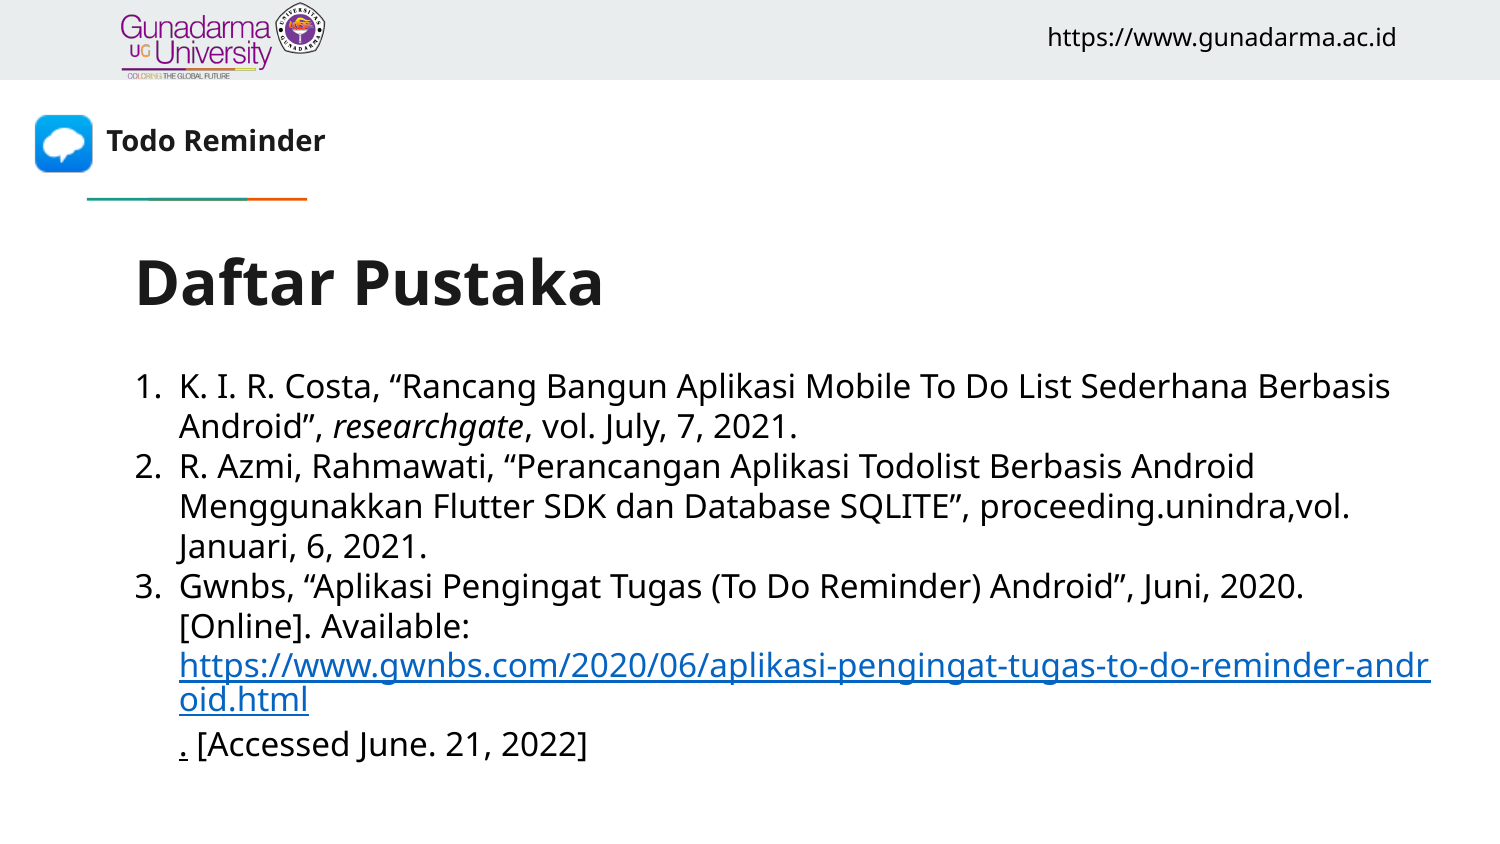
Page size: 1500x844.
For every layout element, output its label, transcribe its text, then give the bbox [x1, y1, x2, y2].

picture [26, 105, 102, 182]
picture [121, 2, 328, 79]
subtitle Todo Reminder [104, 107, 456, 177]
title Daftar Pustaka [119, 227, 1381, 316]
list K. I. R. Costa, “Rancang Bangun Aplikasi Mobile To Do List Sederhana Berbasis Android”, researchgate, vol. July, 7, 2021. R. Azmi, Rahmawati, “Perancangan Aplikasi Todolist Berbasis Android Menggunakkan Flutter SDK dan Database SQLITE”, proceeding.unindra,vol. Januari, 6, 2021. Gwnbs, “Aplikasi Pengingat Tugas (To Do Reminder) Android”, Juni, 2020. [Online]. Available:https://www.gwnbs.com/2020/06/aplikasi-pengingat-tugas-to-do-reminder-android.html. [Accessed June. 21, 2022] [119, 350, 1453, 712]
